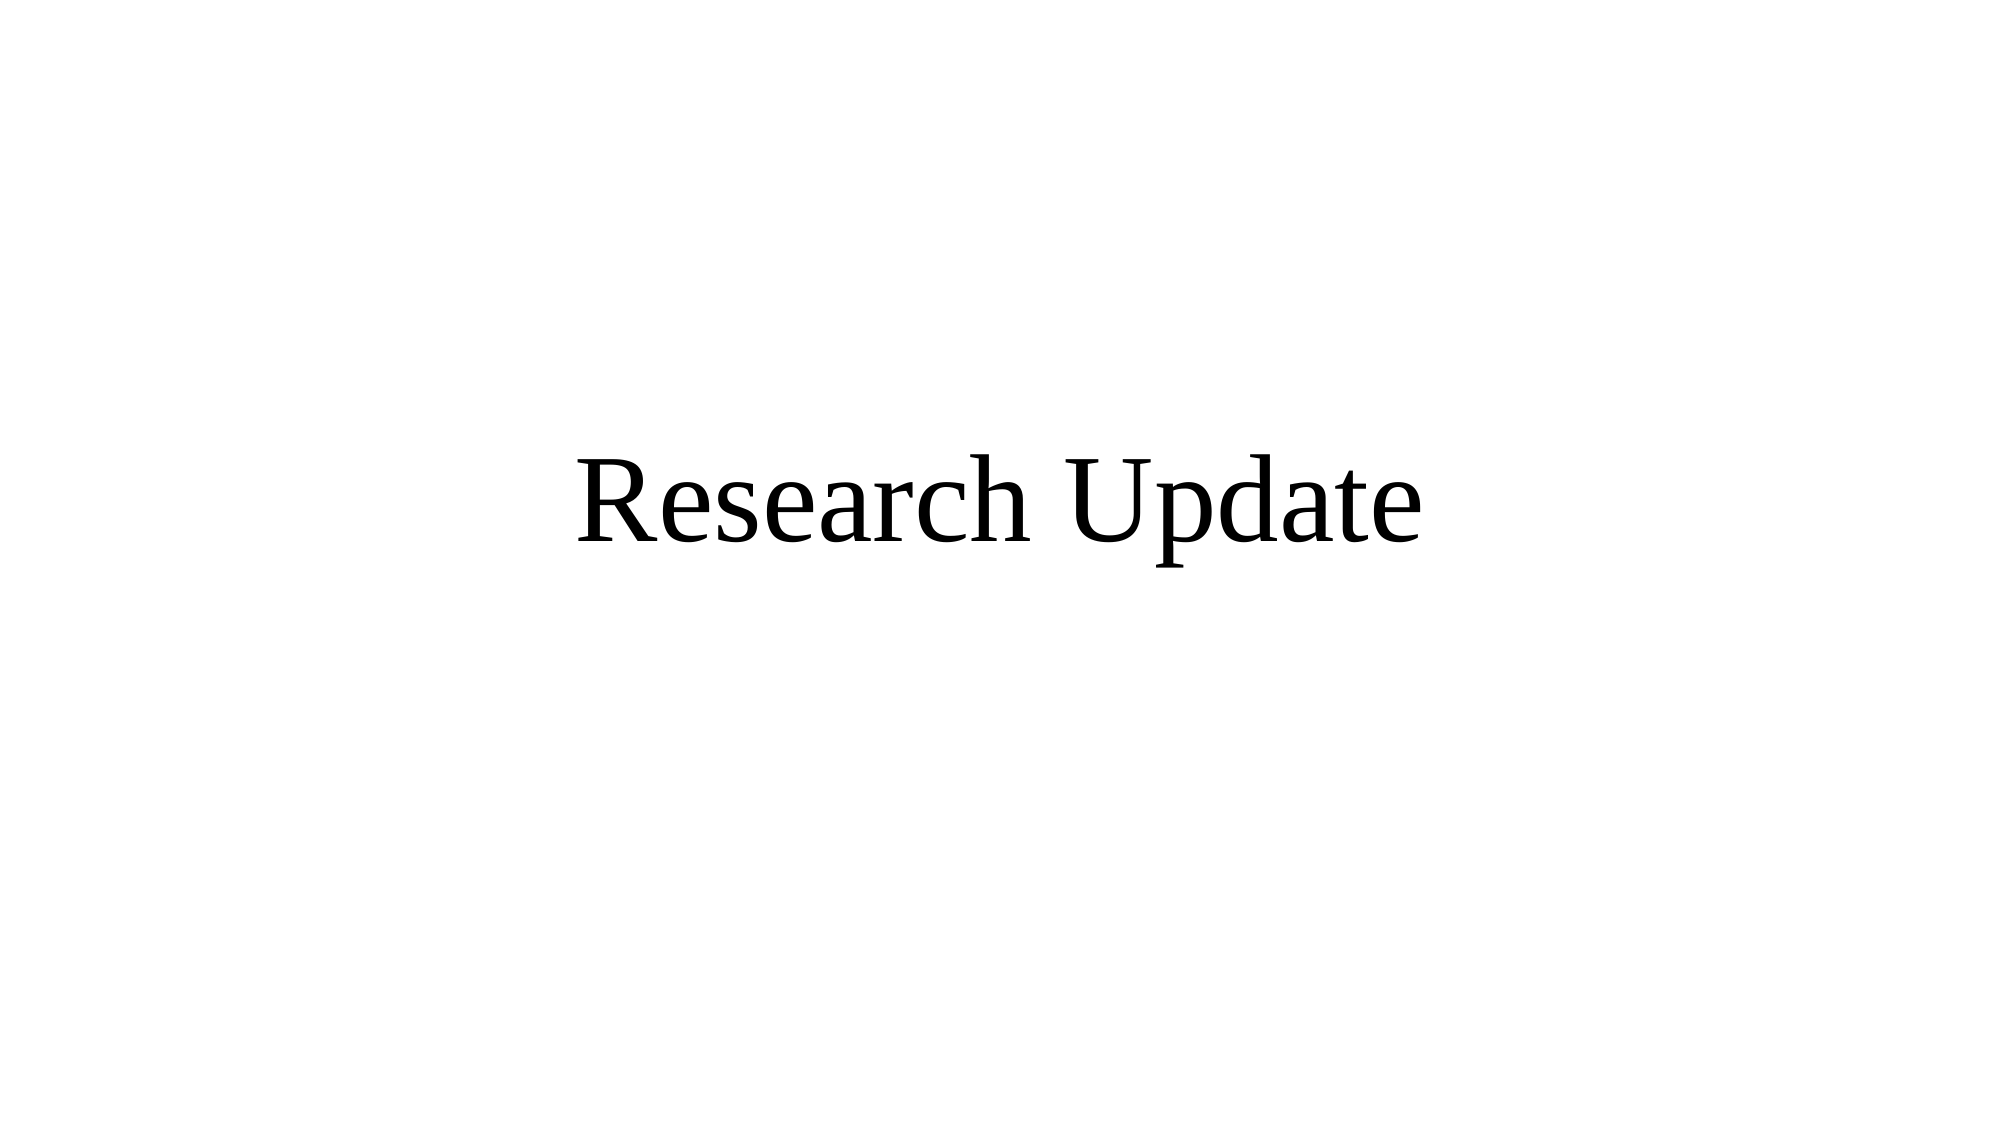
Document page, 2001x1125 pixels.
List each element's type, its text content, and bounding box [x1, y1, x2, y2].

title Research Update [249, 184, 1750, 576]
